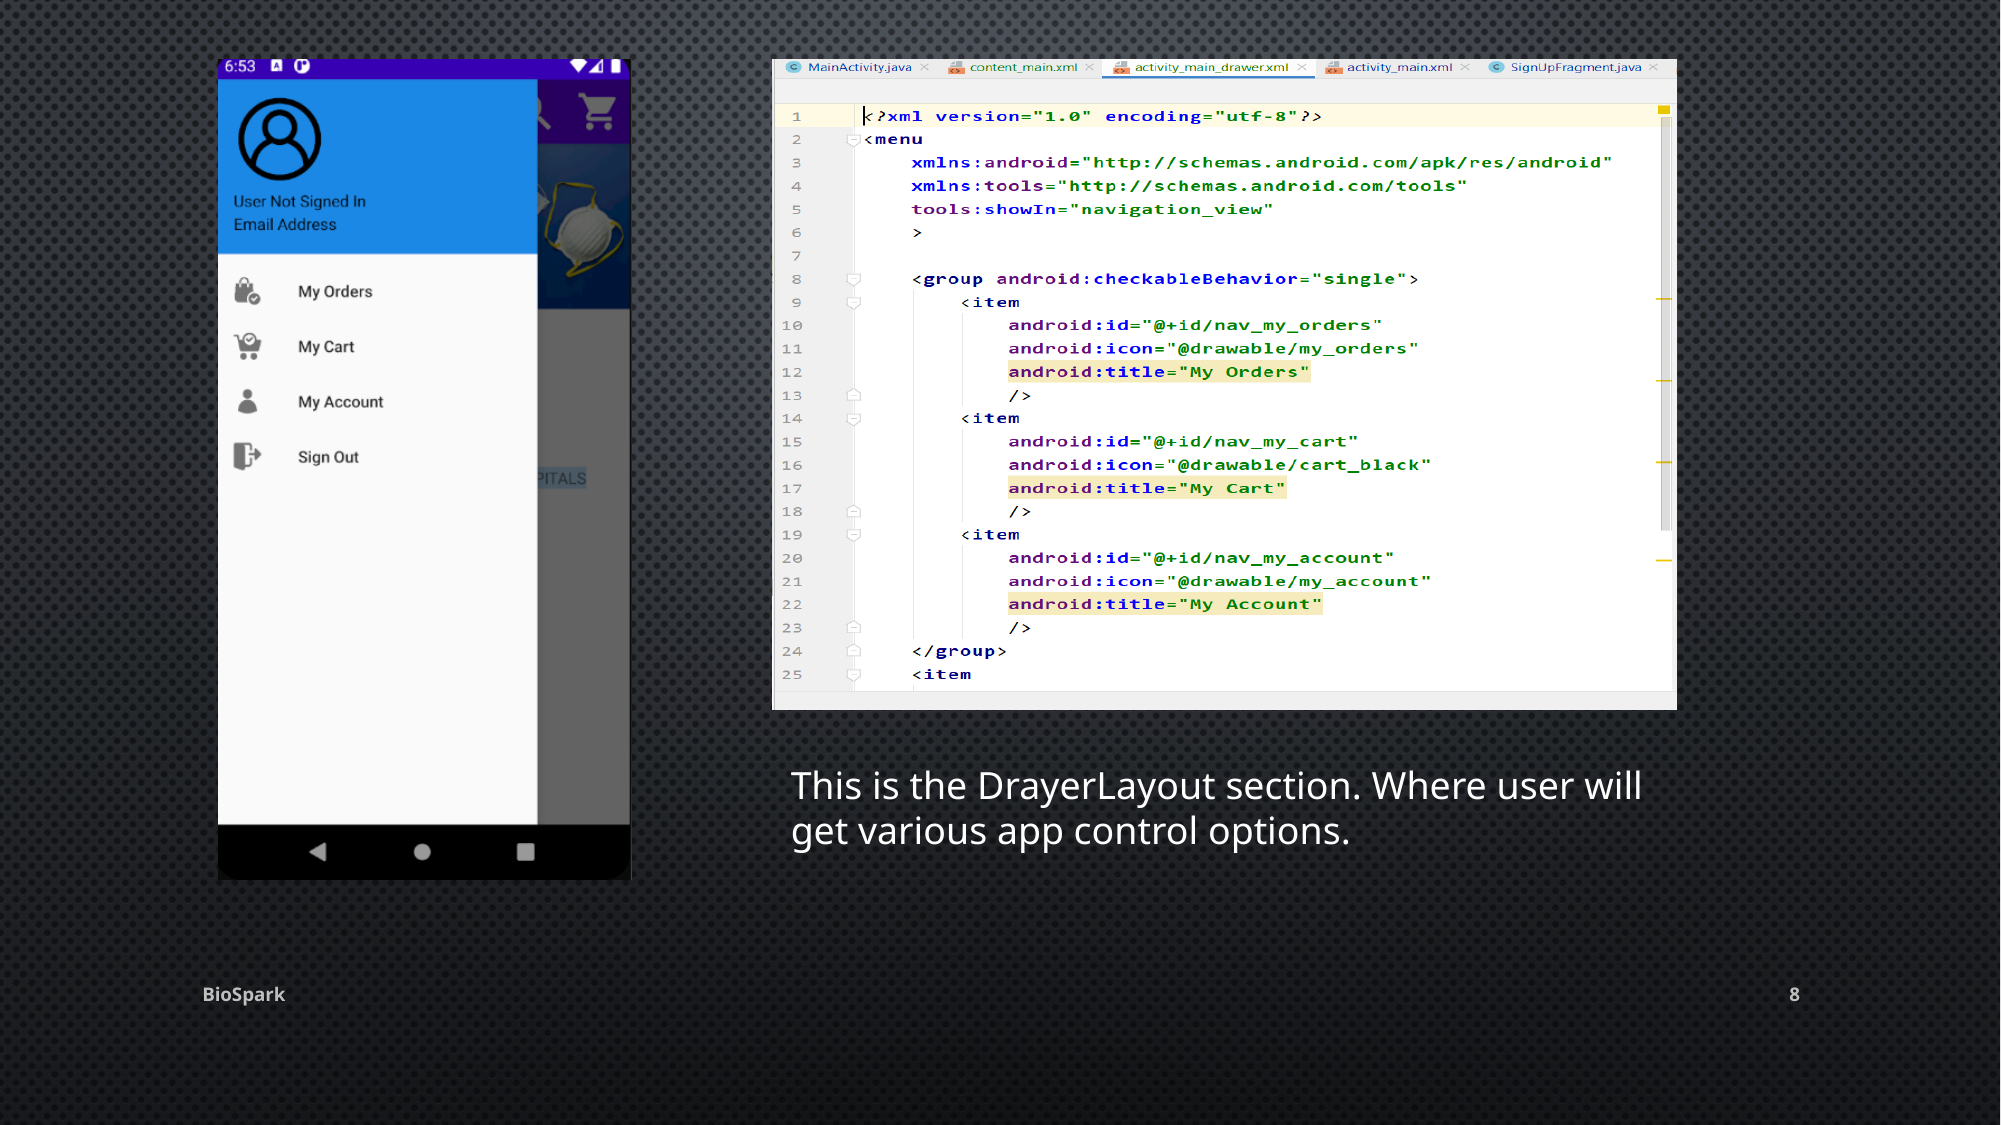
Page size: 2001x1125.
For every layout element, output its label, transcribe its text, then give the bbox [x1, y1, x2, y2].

footer BioSpark [187, 965, 1425, 1025]
text_box This is the DrayerLayout section. Where user will get various app control options. [776, 754, 1685, 860]
picture [218, 59, 632, 880]
picture [772, 59, 1678, 710]
slide_number 8 [1724, 965, 1816, 1025]
